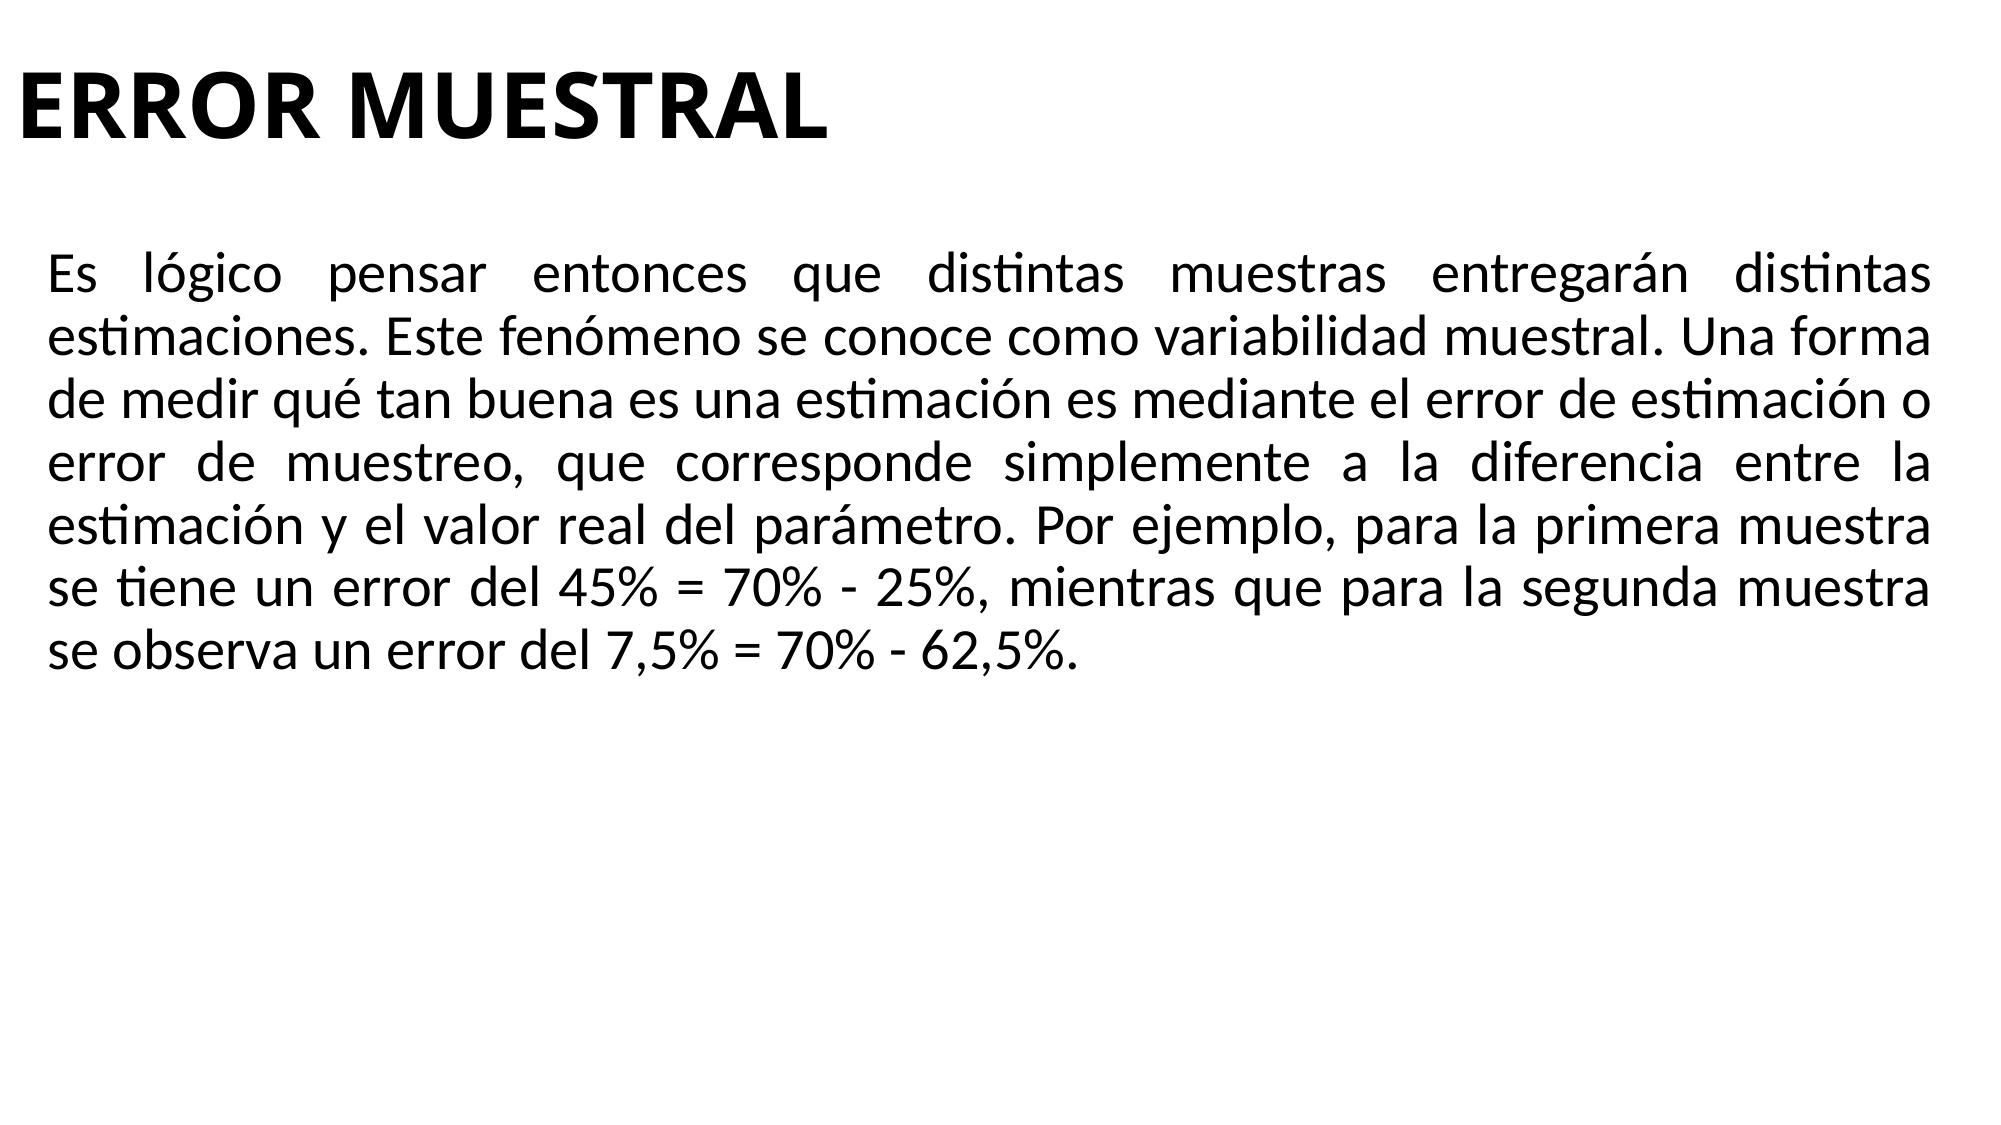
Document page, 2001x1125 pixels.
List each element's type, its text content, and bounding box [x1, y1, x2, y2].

list Es lógico pensar entonces que distintas muestras entregarán distintas estimaciones. Este fenómeno se conoce como variabilidad muestral. Una forma de medir qué tan buena es una estimación es mediante el error de estimación o error de muestreo, que corresponde simplemente a la diferencia entre la estimación y el valor real del parámetro. Por ejemplo, para la primera muestra se tiene un error del 45% = 70% - 25%, mientras que para la segunda muestra se observa un error del 7,5% = 70% - 62,5%. [32, 235, 1949, 1081]
title ERROR MUESTRAL [0, 0, 1725, 218]
